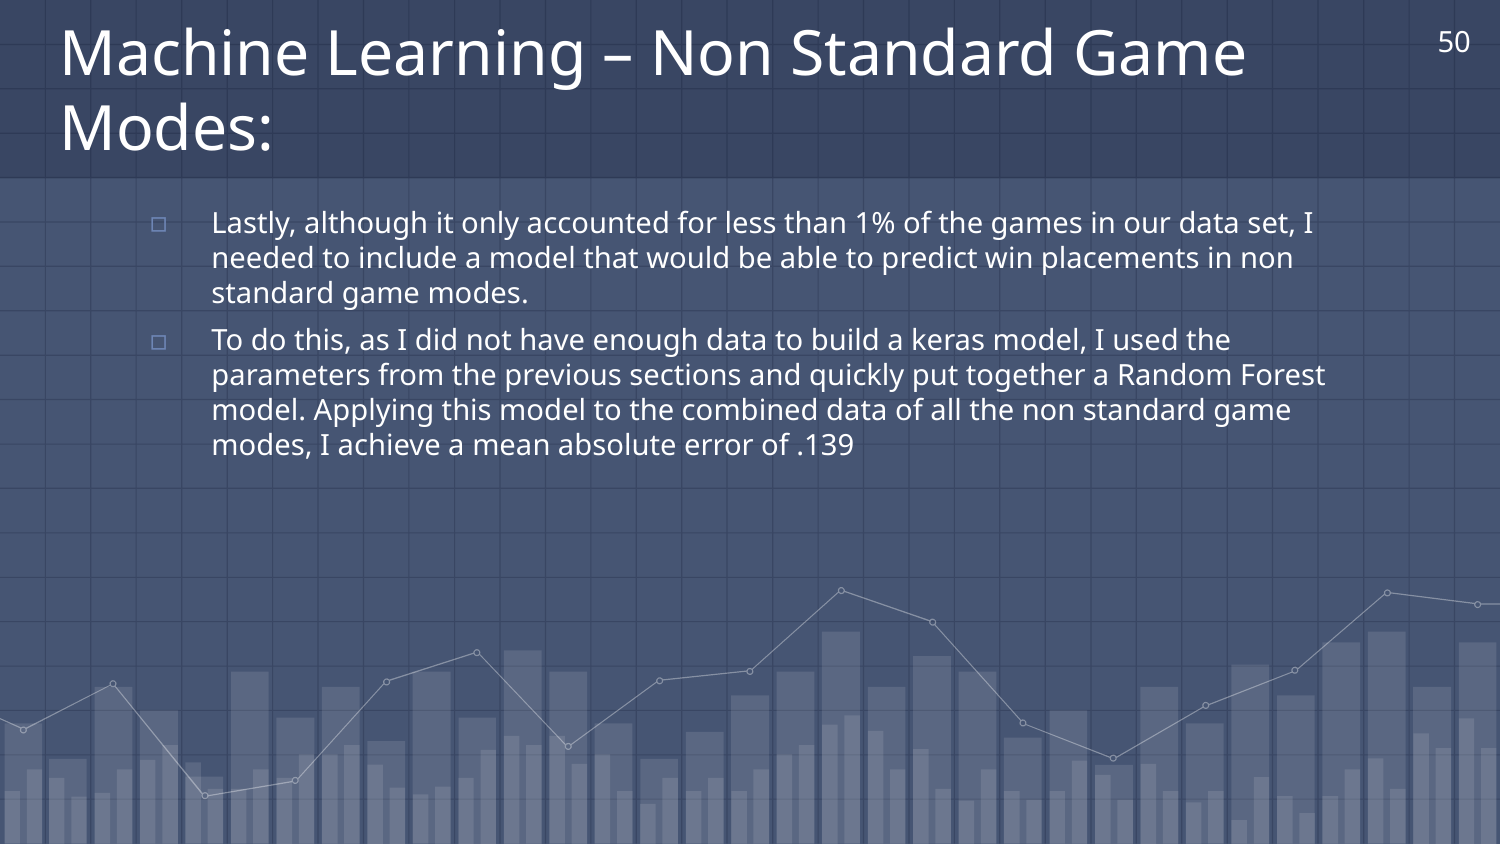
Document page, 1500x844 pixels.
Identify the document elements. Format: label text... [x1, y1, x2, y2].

list Lastly, although it only accounted for less than 1% of the games in our data set, I needed to include a model that would be able to predict win placements in non standard game modes. To do this, as I did not have enough data to build a keras model, I used the parameters from the previous sections and quickly put together a Random Forest model. Applying this model to the combined data of all the non standard game modes, I achieve a mean absolute error of .139 [121, 189, 1383, 698]
slide_number 50 [1408, 0, 1500, 88]
title Machine Learning – Non Standard Game Modes: [44, 37, 1352, 179]
